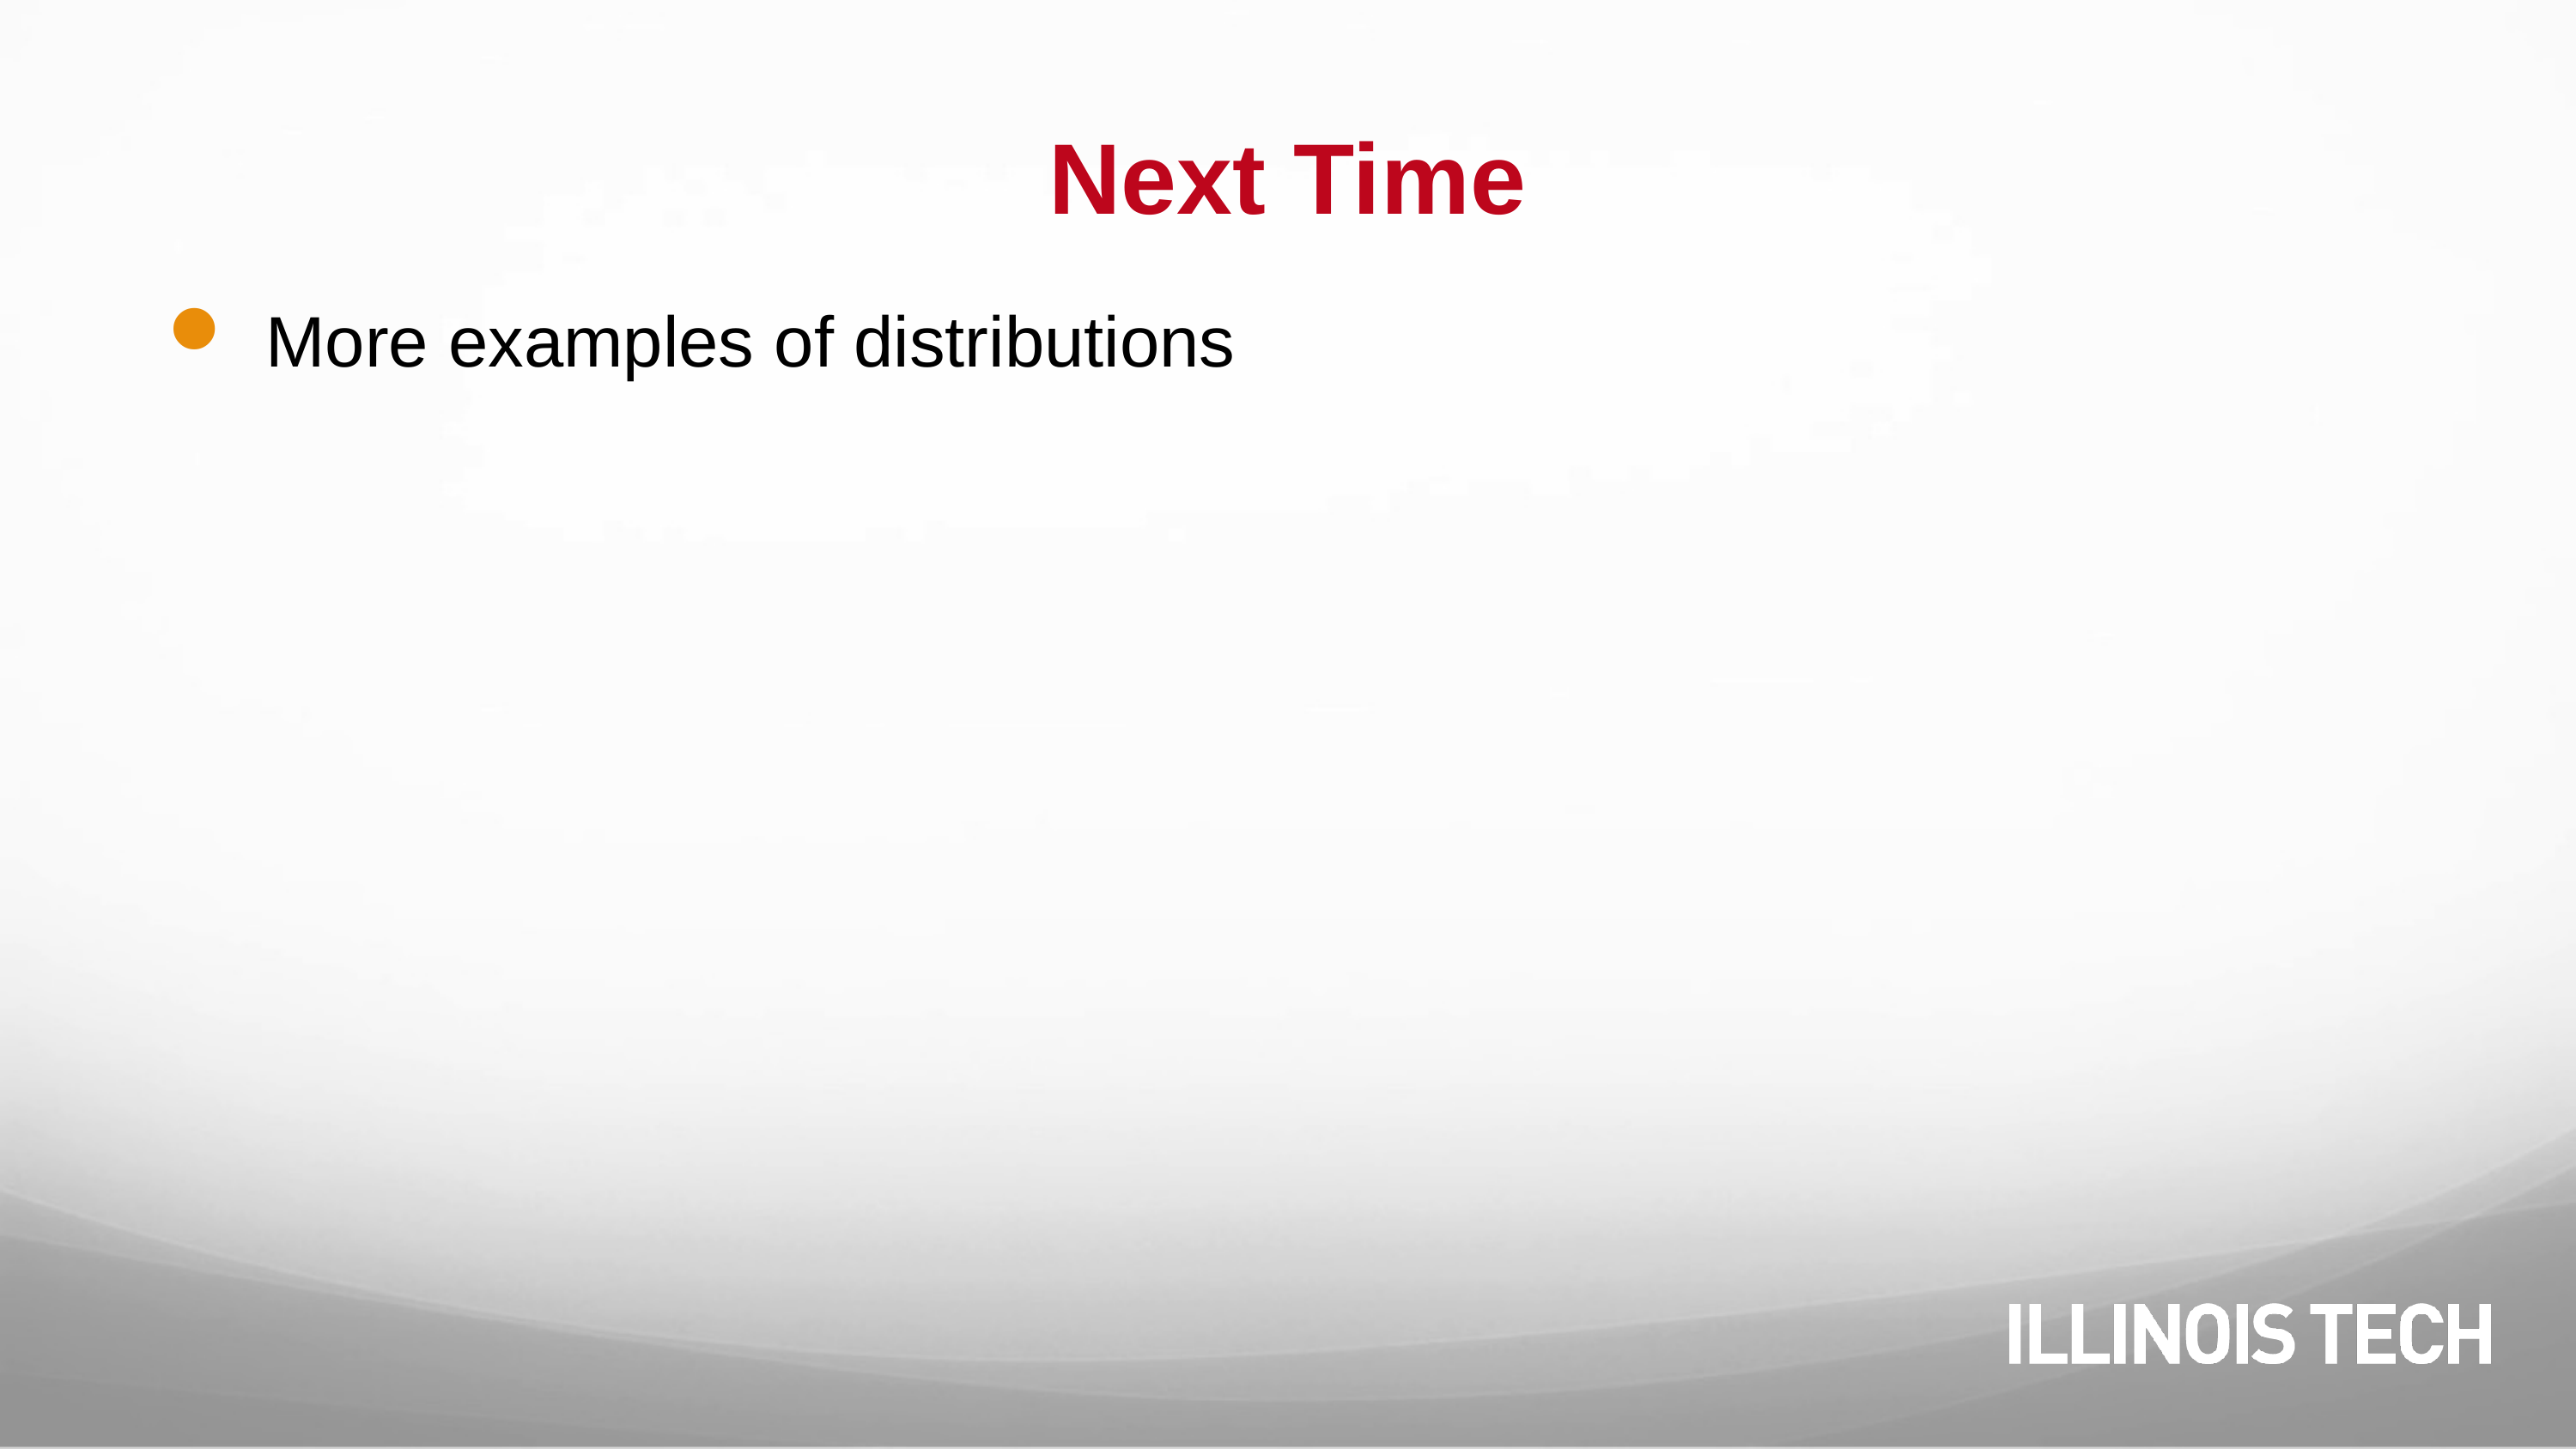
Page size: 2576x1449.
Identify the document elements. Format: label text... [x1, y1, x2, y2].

list More examples of distributions [155, 288, 2421, 1259]
picture [0, 0, 2576, 1449]
title Next Time [155, 22, 2421, 241]
